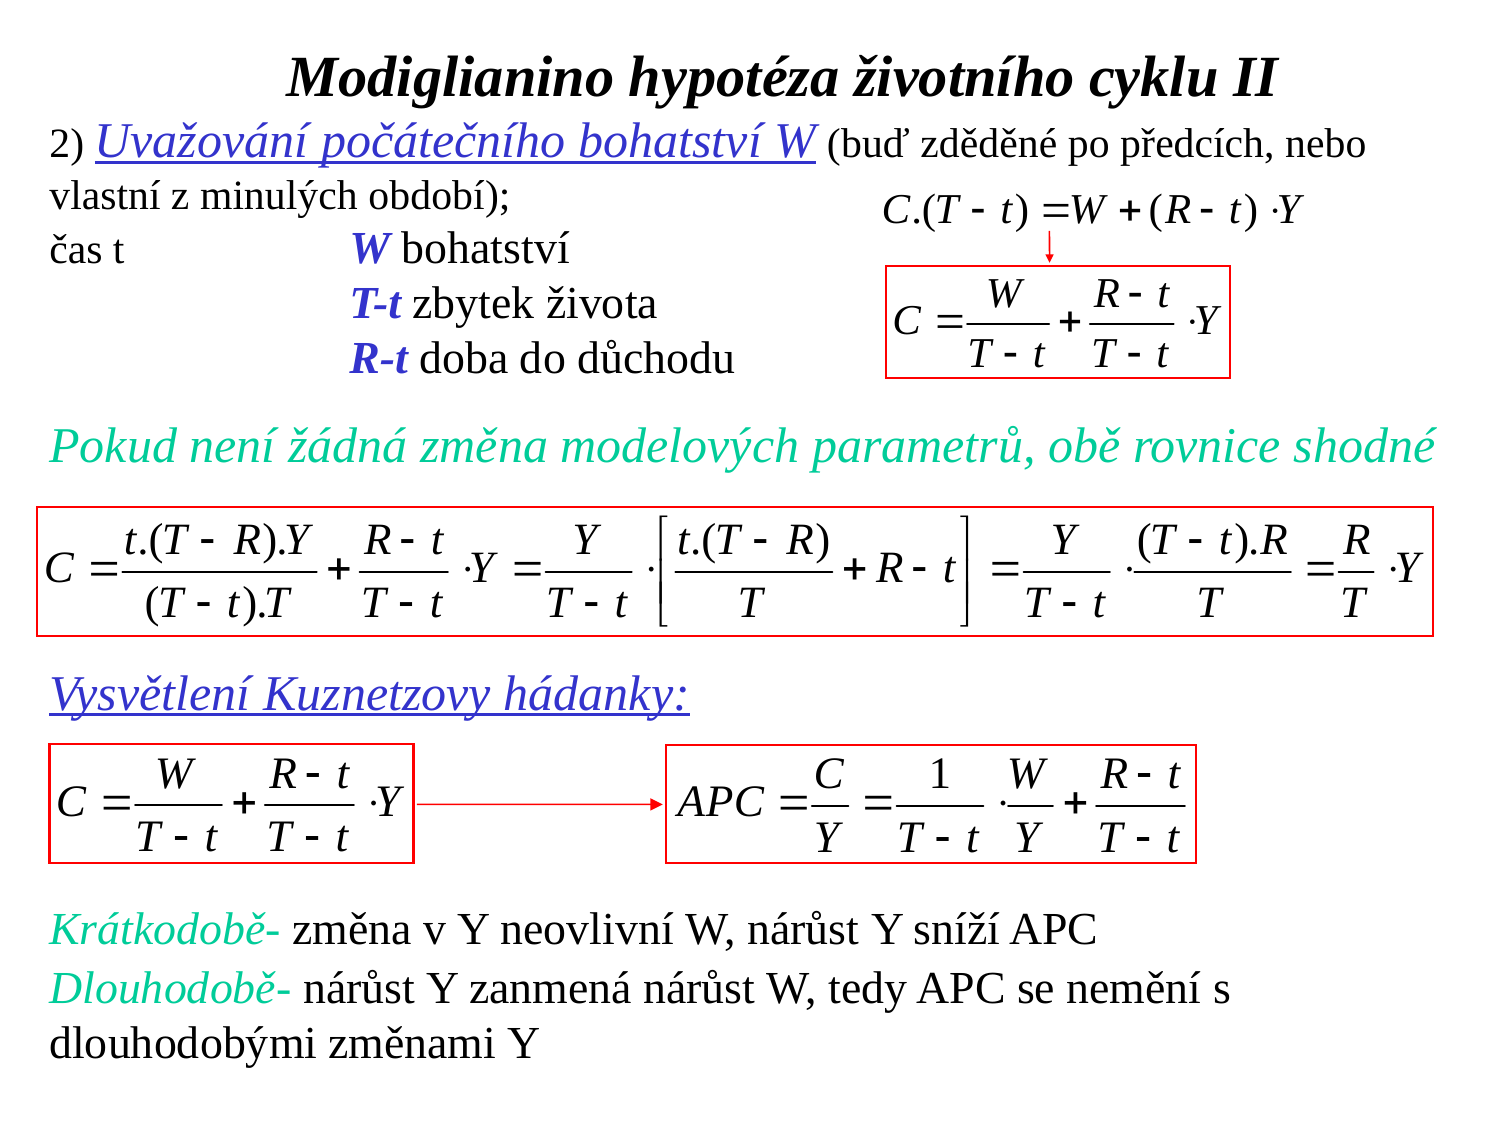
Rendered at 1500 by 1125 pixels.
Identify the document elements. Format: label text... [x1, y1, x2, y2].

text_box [50, 745, 413, 862]
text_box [876, 183, 1313, 242]
text_box [1045, 250, 1054, 263]
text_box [38, 507, 1433, 636]
text_box 2) Uvažování počátečního bohatství W (buď zděděné po předcích, nebo vlastní z minulých období); čas t W bohatství T-t zbytek života R-t doba do důchodu Pokud není žádná změna modelových parametrů, obě rovnice shodné Vysvětlení Kuznetzovy hádanky: Krátkodobě- změna v Y neovlivní W, nárůst Y sníží APC Dlouhodobě- nárůst Y zanmená nárůst W, tedy APC se nemění s dlouhodobými změnami Y [34, 100, 1500, 1076]
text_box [666, 745, 1196, 863]
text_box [886, 266, 1230, 378]
text_box [417, 798, 661, 811]
text_box Modiglianino hypotéza životního cyklu II [90, 0, 1476, 167]
